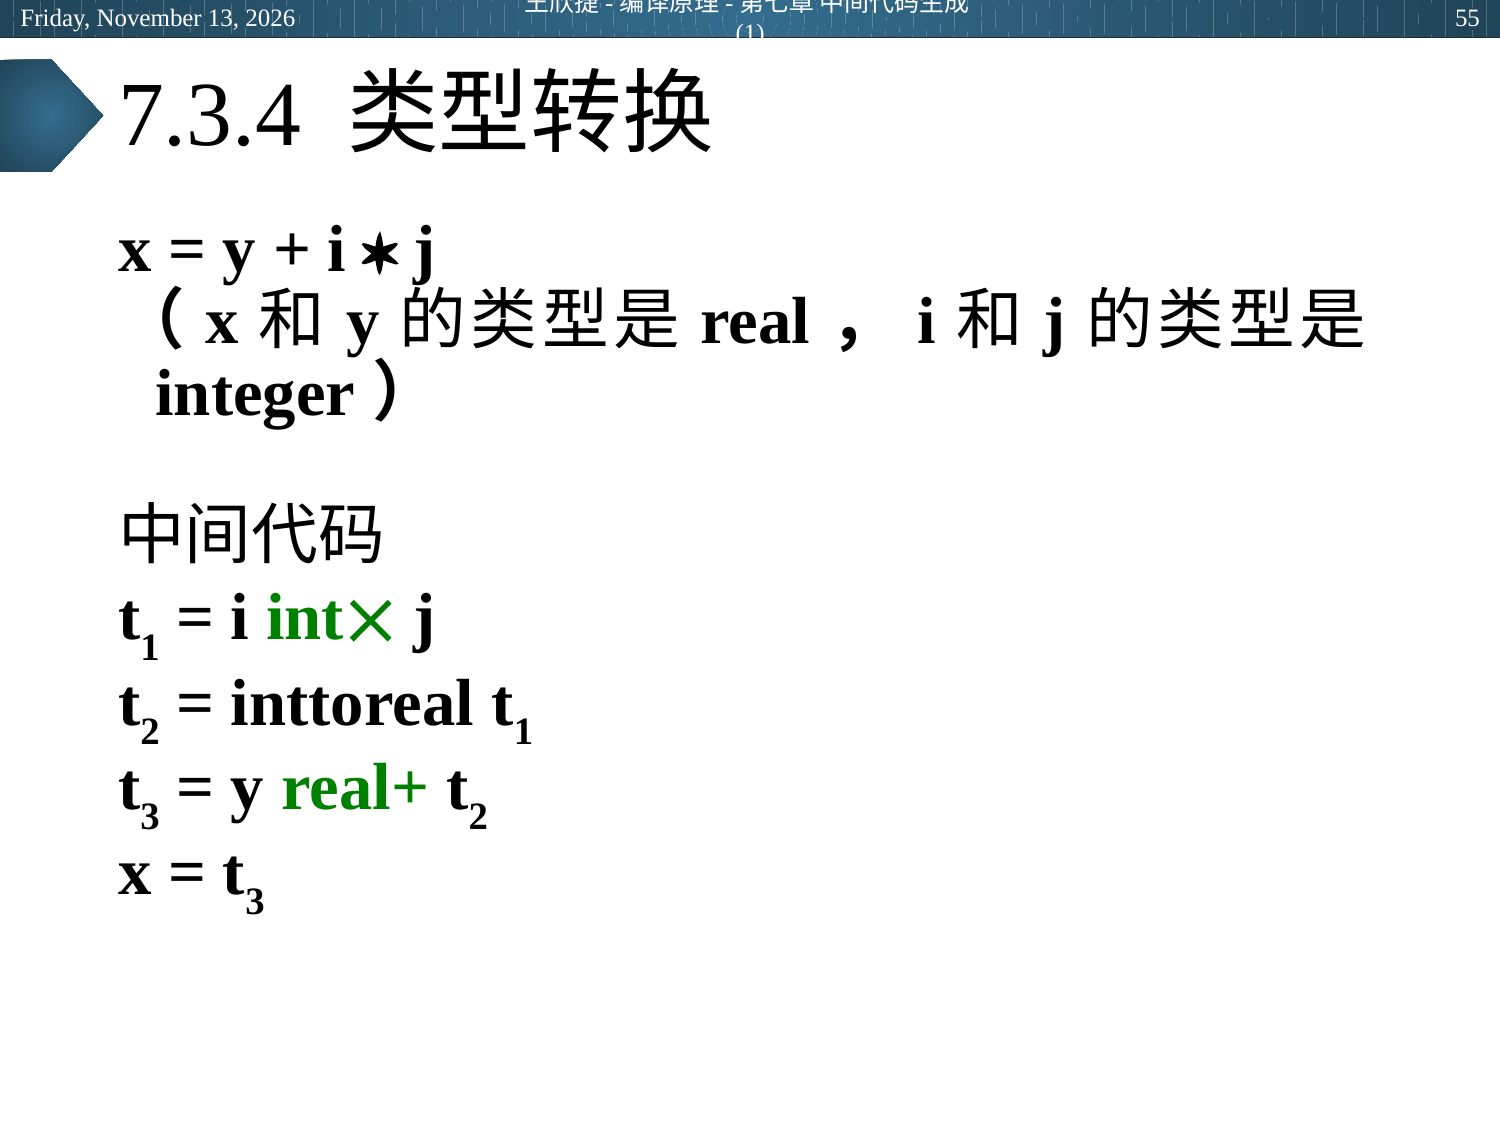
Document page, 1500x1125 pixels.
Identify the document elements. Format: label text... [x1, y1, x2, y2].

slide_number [5, 1, 344, 32]
slide_number 55 [1157, 1, 1495, 32]
title 7.3.4 类型转换 [103, 37, 1397, 194]
footer 王欣捷-编译原理-第七章 中间代码生成(1) [496, 1, 1004, 32]
list x = y + i  j （x和y的类型是real，i和j的类型是integer） 中间代码 t1 = i int j t2 = inttoreal t1 t3 = y real+ t2 x = t3 [103, 206, 1397, 1014]
